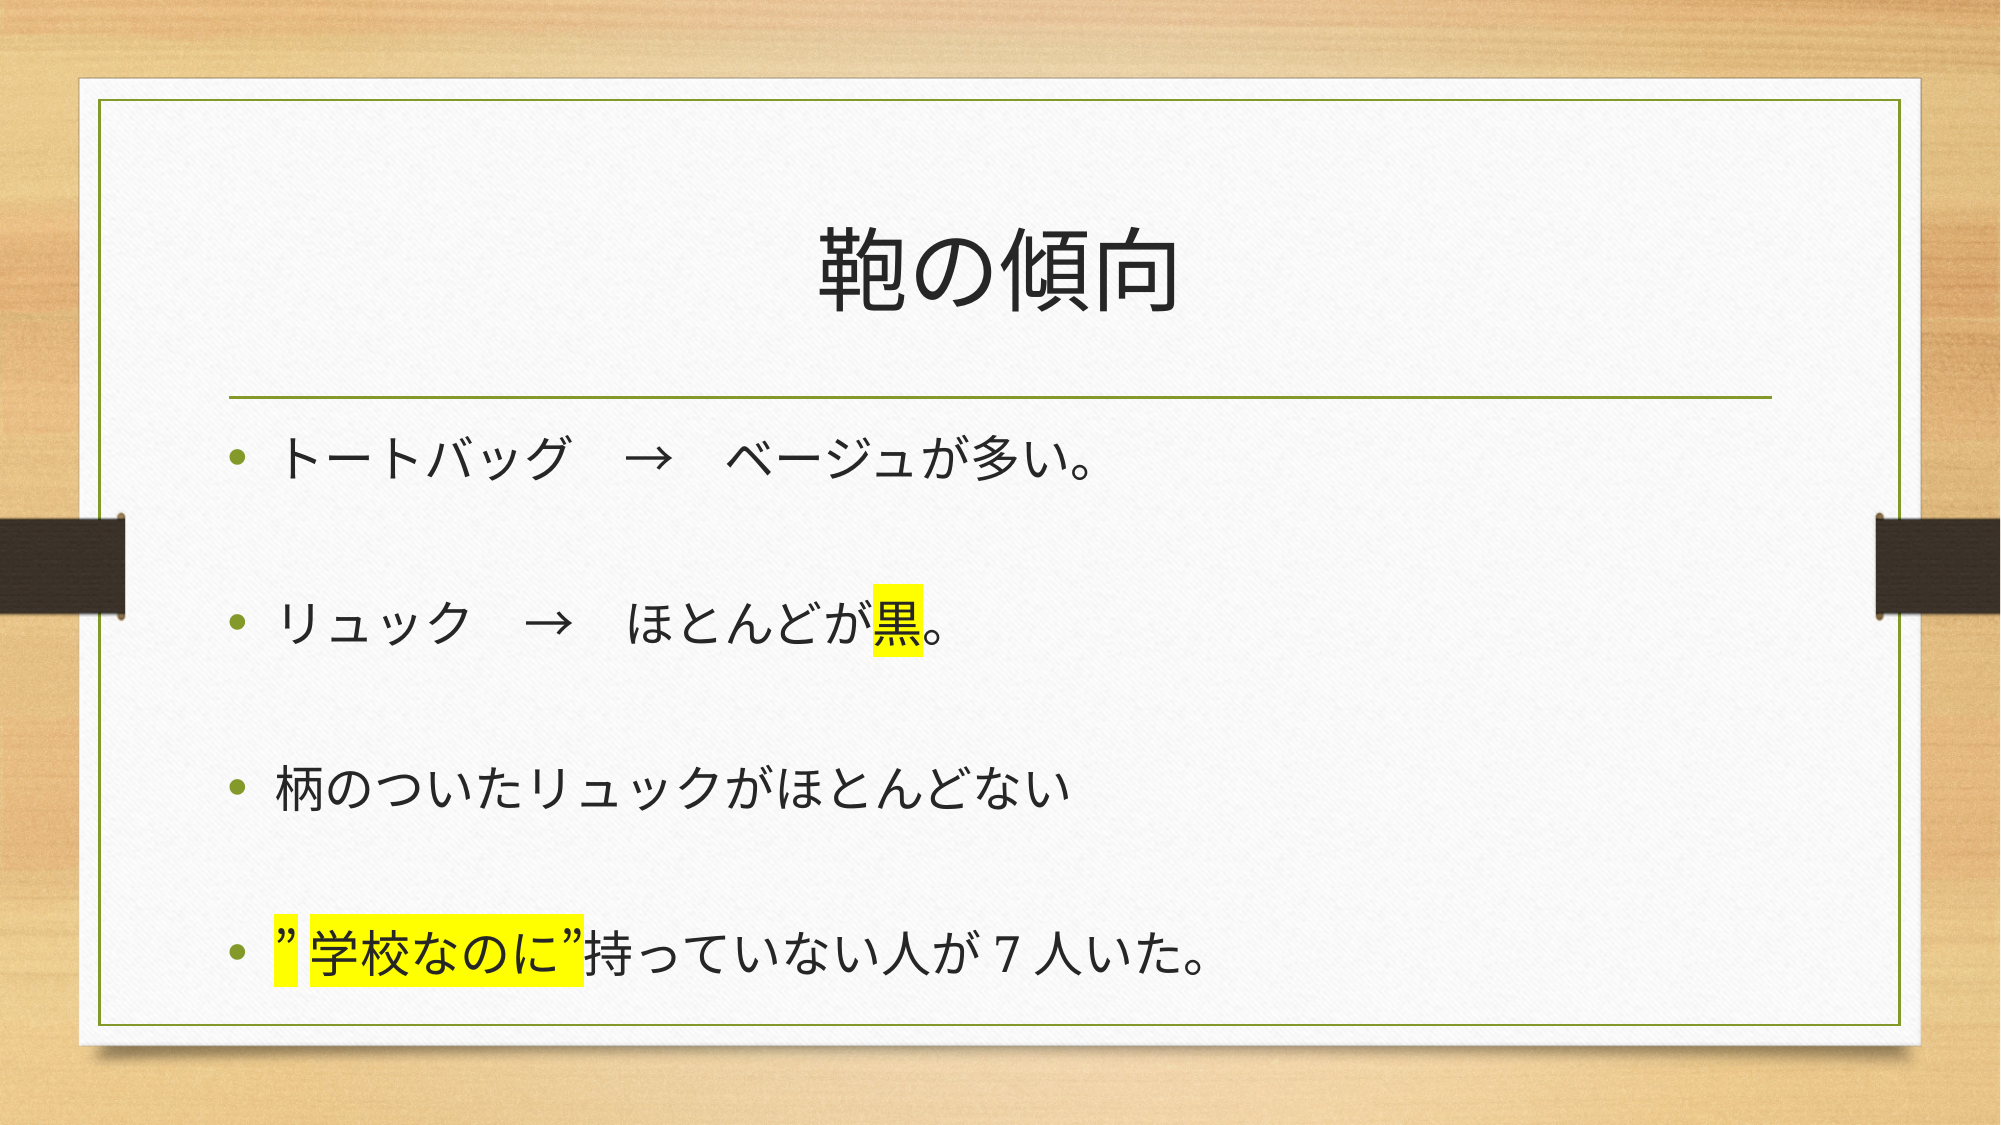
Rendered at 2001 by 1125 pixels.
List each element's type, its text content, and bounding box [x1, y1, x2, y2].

title 鞄の傾向 [212, 161, 1788, 375]
list トートバッグ → ベージュが多い。 リュック → ほとんどが黒。 柄のついたリュックがほとんどない ”学校なのに”持っていない人が7人いた。 [212, 419, 1788, 1029]
picture [0, 0, 2001, 1125]
